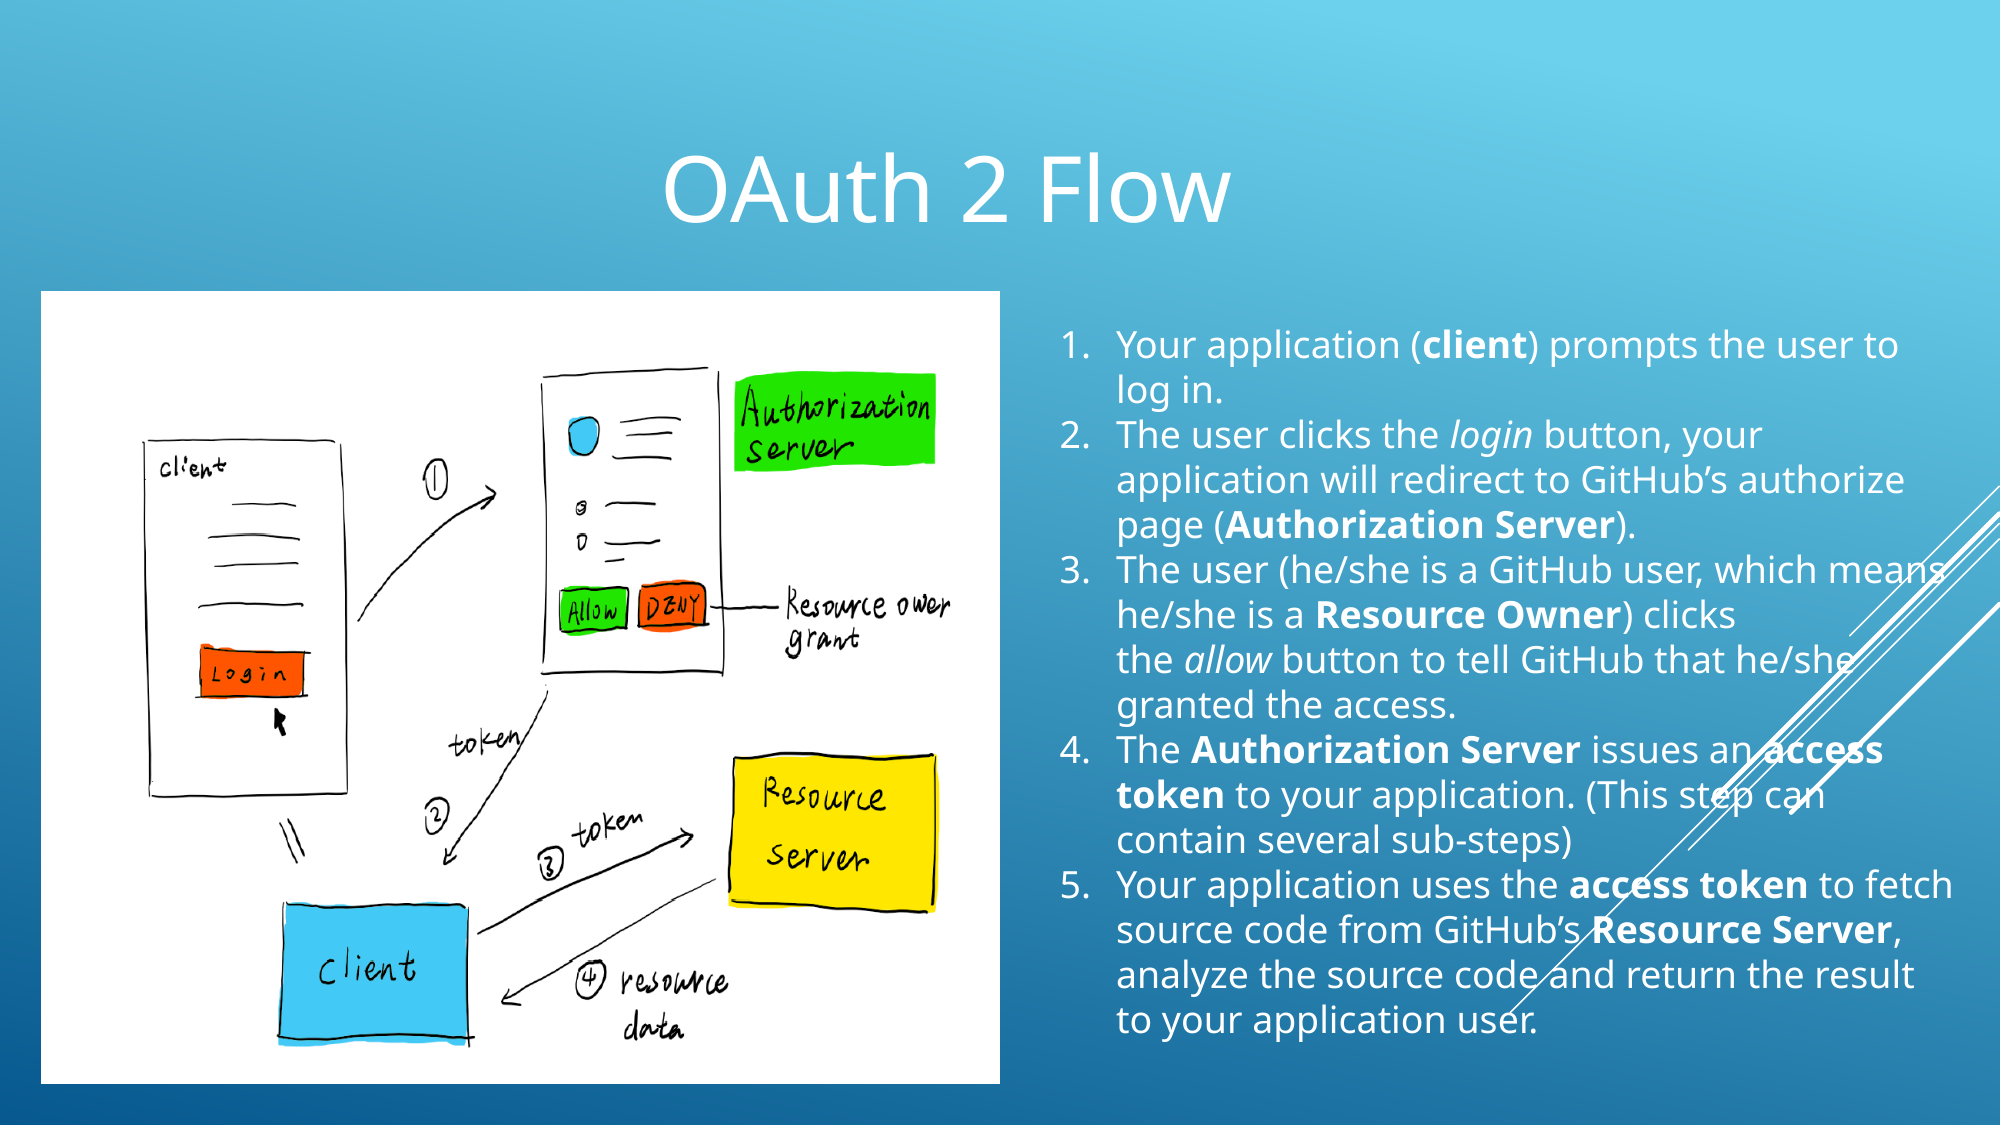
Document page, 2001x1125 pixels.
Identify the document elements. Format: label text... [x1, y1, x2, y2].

text_box OAuth 2 Flow [645, 123, 1355, 249]
text_box Your application (client) prompts the user to log in. The user clicks the login button, your application will redirect to GitHub’s authorize page (Authorization Server). The user (he/she is a GitHub user, which means he/she is a Resource Owner) clicks the allow button to tell GitHub that he/she granted the access. The Authorization Server issues an access token to your application. (This step can contain several sub-steps) Your application uses the access token to fetch source code from GitHub’s Resource Server, analyze the source code and return the result to your application user. [1044, 313, 1975, 1048]
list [41, 291, 1001, 1084]
